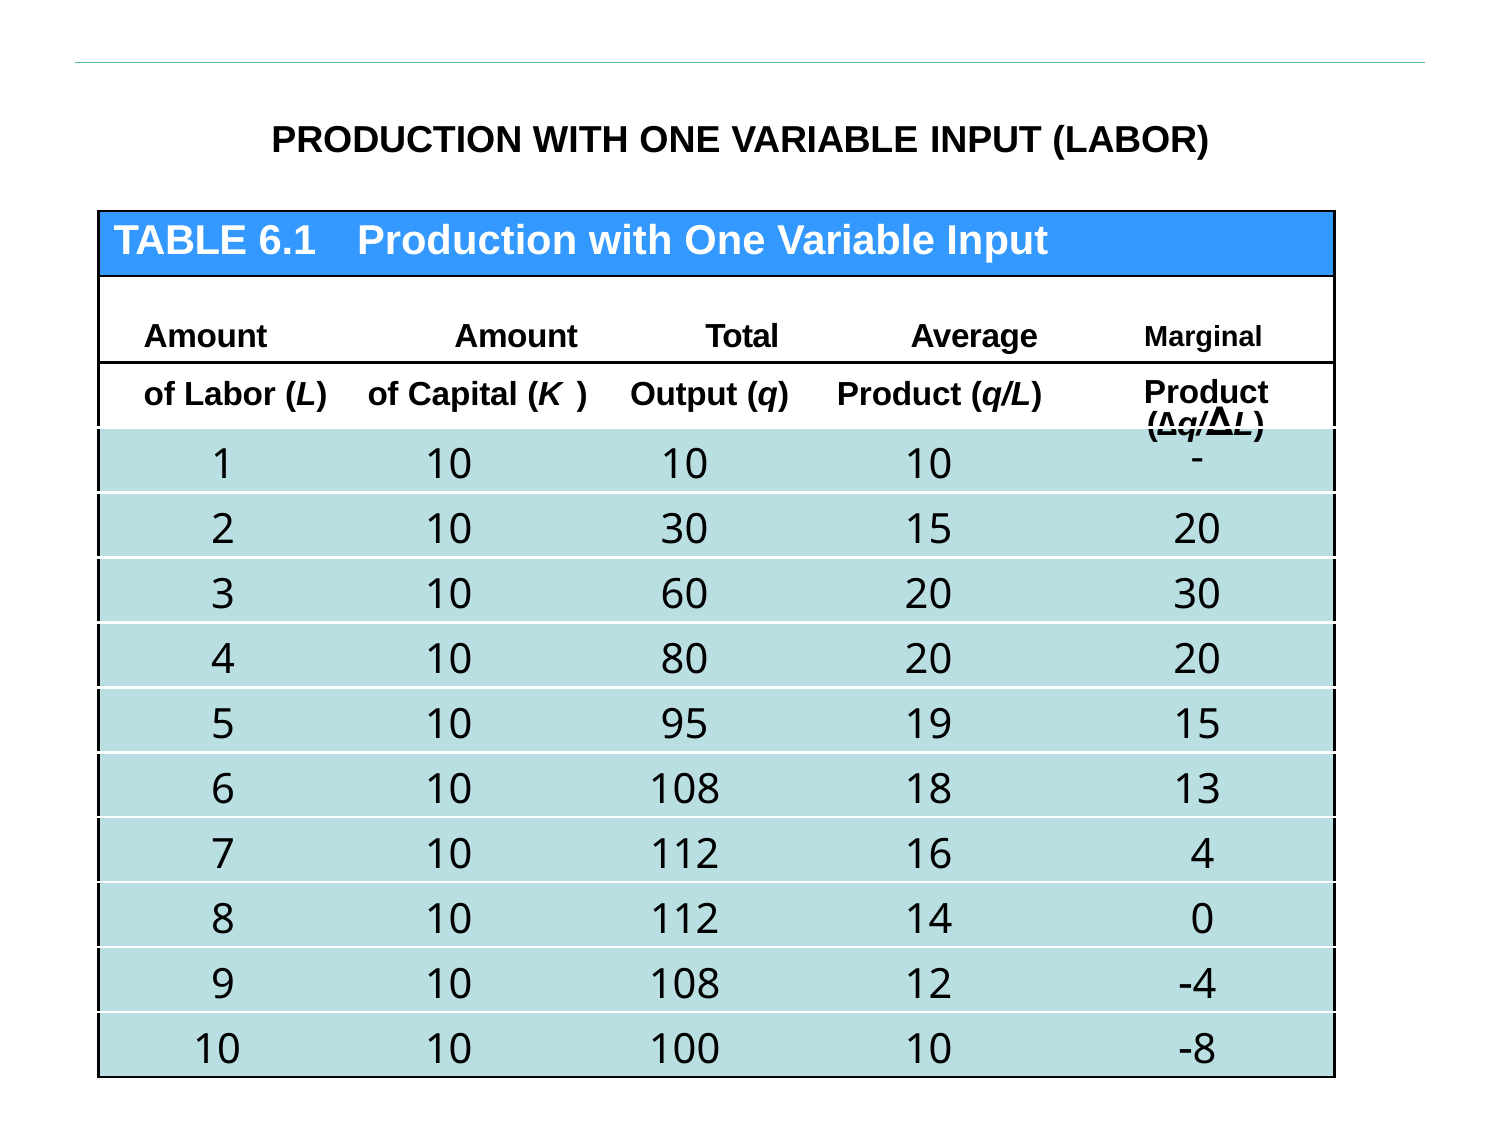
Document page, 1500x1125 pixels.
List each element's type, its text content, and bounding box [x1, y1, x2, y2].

table_cell 10 [566, 429, 812, 491]
table_cell (∆q/∆L) - [1062, 429, 1333, 491]
table_cell 4 [1062, 948, 1333, 1011]
table_cell 0 [1062, 883, 1333, 946]
table_cell 7 [100, 818, 333, 881]
table_cell 95 [566, 689, 812, 751]
table_cell 112 [566, 883, 812, 946]
table_cell Amount Amount Total Average Marginal [100, 277, 1333, 361]
table_cell 60 [566, 559, 812, 621]
table_cell 10 [333, 494, 566, 556]
table_cell 8 [100, 883, 333, 946]
table_cell 80 [566, 624, 812, 686]
table_cell 12 [812, 948, 1062, 1011]
table_cell 30 [1062, 559, 1333, 621]
table_cell of Capital (K [333, 364, 566, 426]
table_cell 4 [100, 624, 333, 686]
table_cell 20 [812, 559, 1062, 621]
table_cell 10 [333, 818, 566, 881]
table_cell 18 [812, 754, 1062, 816]
table_header TABLE 6.1 Production with One Variable Input [100, 212, 1333, 275]
table_cell 108 [566, 754, 812, 816]
table_cell 10 [333, 1013, 566, 1076]
table_cell 3 [100, 559, 333, 621]
text_box PRODUCTION WITH ONE VARIABLE INPUT (LABOR) [269, 113, 1217, 161]
table_cell 19 [812, 689, 1062, 751]
table_cell 10 [812, 1013, 1062, 1076]
table_cell 16 [812, 818, 1062, 881]
table_cell 4 [1062, 818, 1333, 881]
table_cell 10 [333, 948, 566, 1011]
table_cell 15 [812, 494, 1062, 556]
table_cell 10 [812, 429, 1062, 491]
table_cell 2 [100, 494, 333, 556]
table_cell 112 [566, 818, 812, 881]
table_cell 20 [812, 624, 1062, 686]
table_cell 15 [1062, 689, 1333, 751]
table_cell 5 [100, 689, 333, 751]
table_cell 20 [1062, 494, 1333, 556]
table_cell 20 [1062, 624, 1333, 686]
table_cell 6 [100, 754, 333, 816]
table_cell 13 [1062, 754, 1333, 816]
table_cell 30 [566, 494, 812, 556]
table_cell 9 [100, 948, 333, 1011]
table_cell 1 [100, 429, 333, 491]
table_cell of Labor (L) [100, 364, 333, 426]
table_cell 10 [333, 883, 566, 946]
table_cell 10 [333, 624, 566, 686]
table_cell 14 [812, 883, 1062, 946]
table_cell 10 [333, 754, 566, 816]
table_cell ) Output (q) [566, 364, 812, 426]
table_cell 8 [1062, 1013, 1333, 1076]
table_cell 10 [100, 1013, 333, 1076]
table_cell 108 [566, 948, 812, 1011]
table_cell Product [1062, 364, 1333, 426]
table_cell 10 [333, 689, 566, 751]
table_cell 100 [566, 1013, 812, 1076]
table_cell Product (q/L) [812, 364, 1062, 426]
table_cell 10 [333, 559, 566, 621]
table_cell 10 [333, 429, 566, 491]
